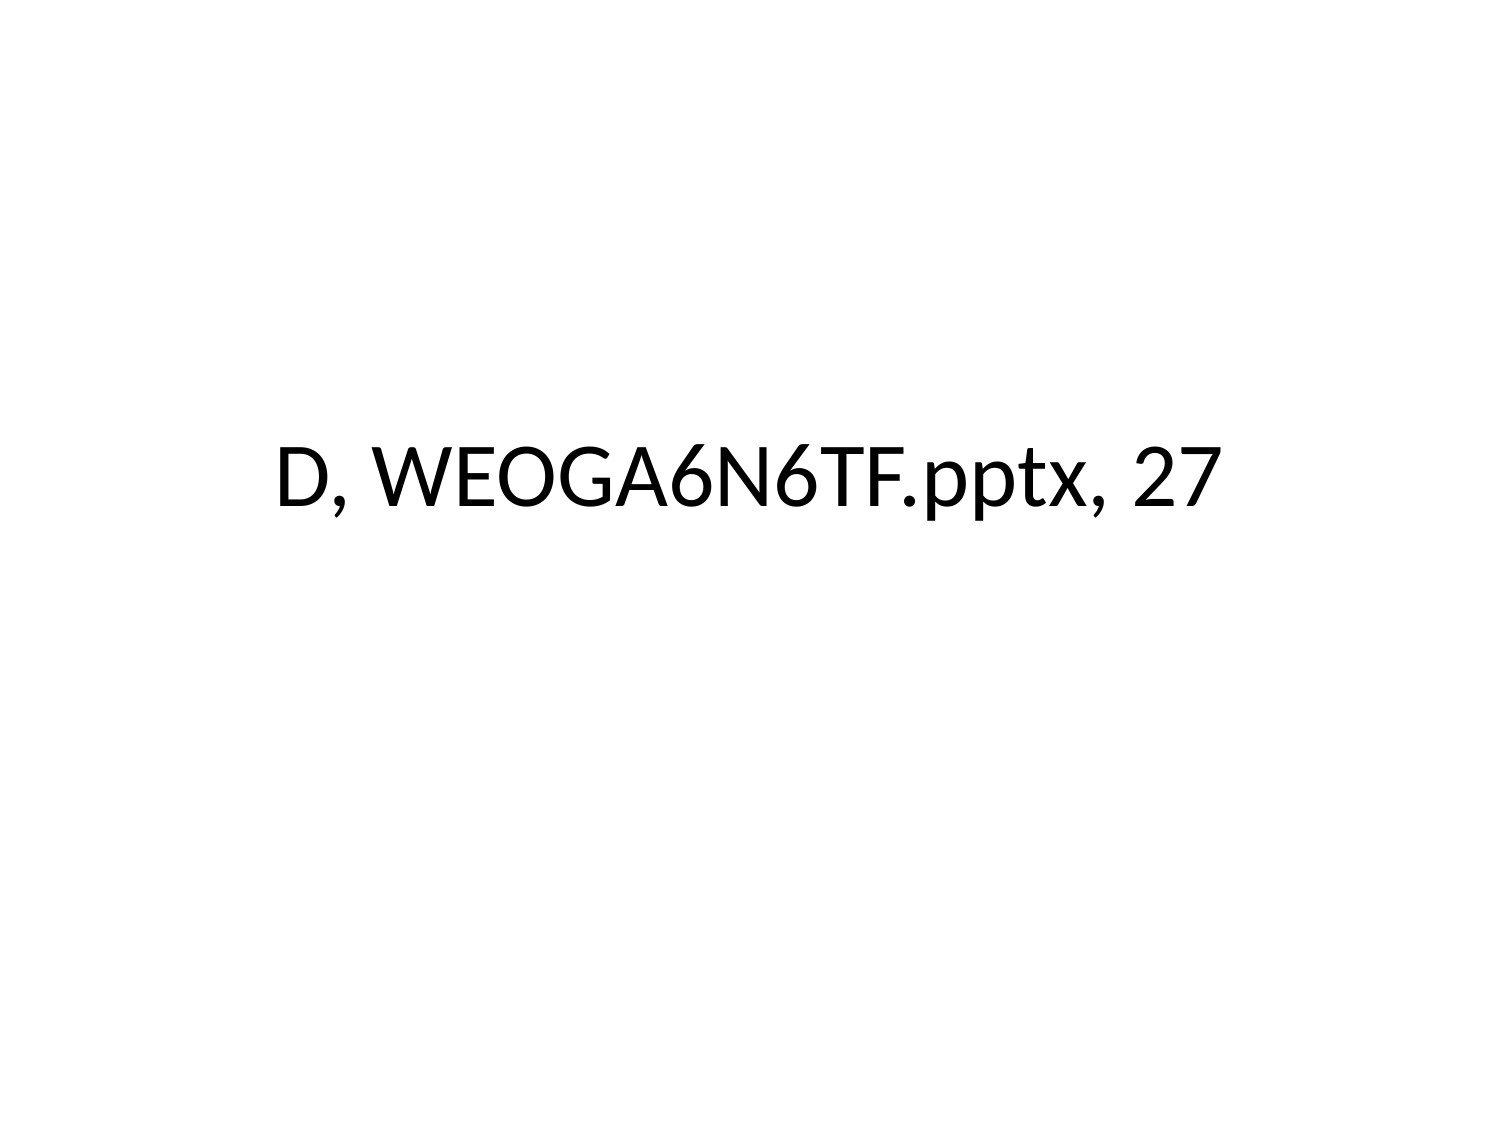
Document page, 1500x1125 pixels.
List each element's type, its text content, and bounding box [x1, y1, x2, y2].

title D, WEOGA6N6TF.pptx, 27 [112, 349, 1388, 591]
